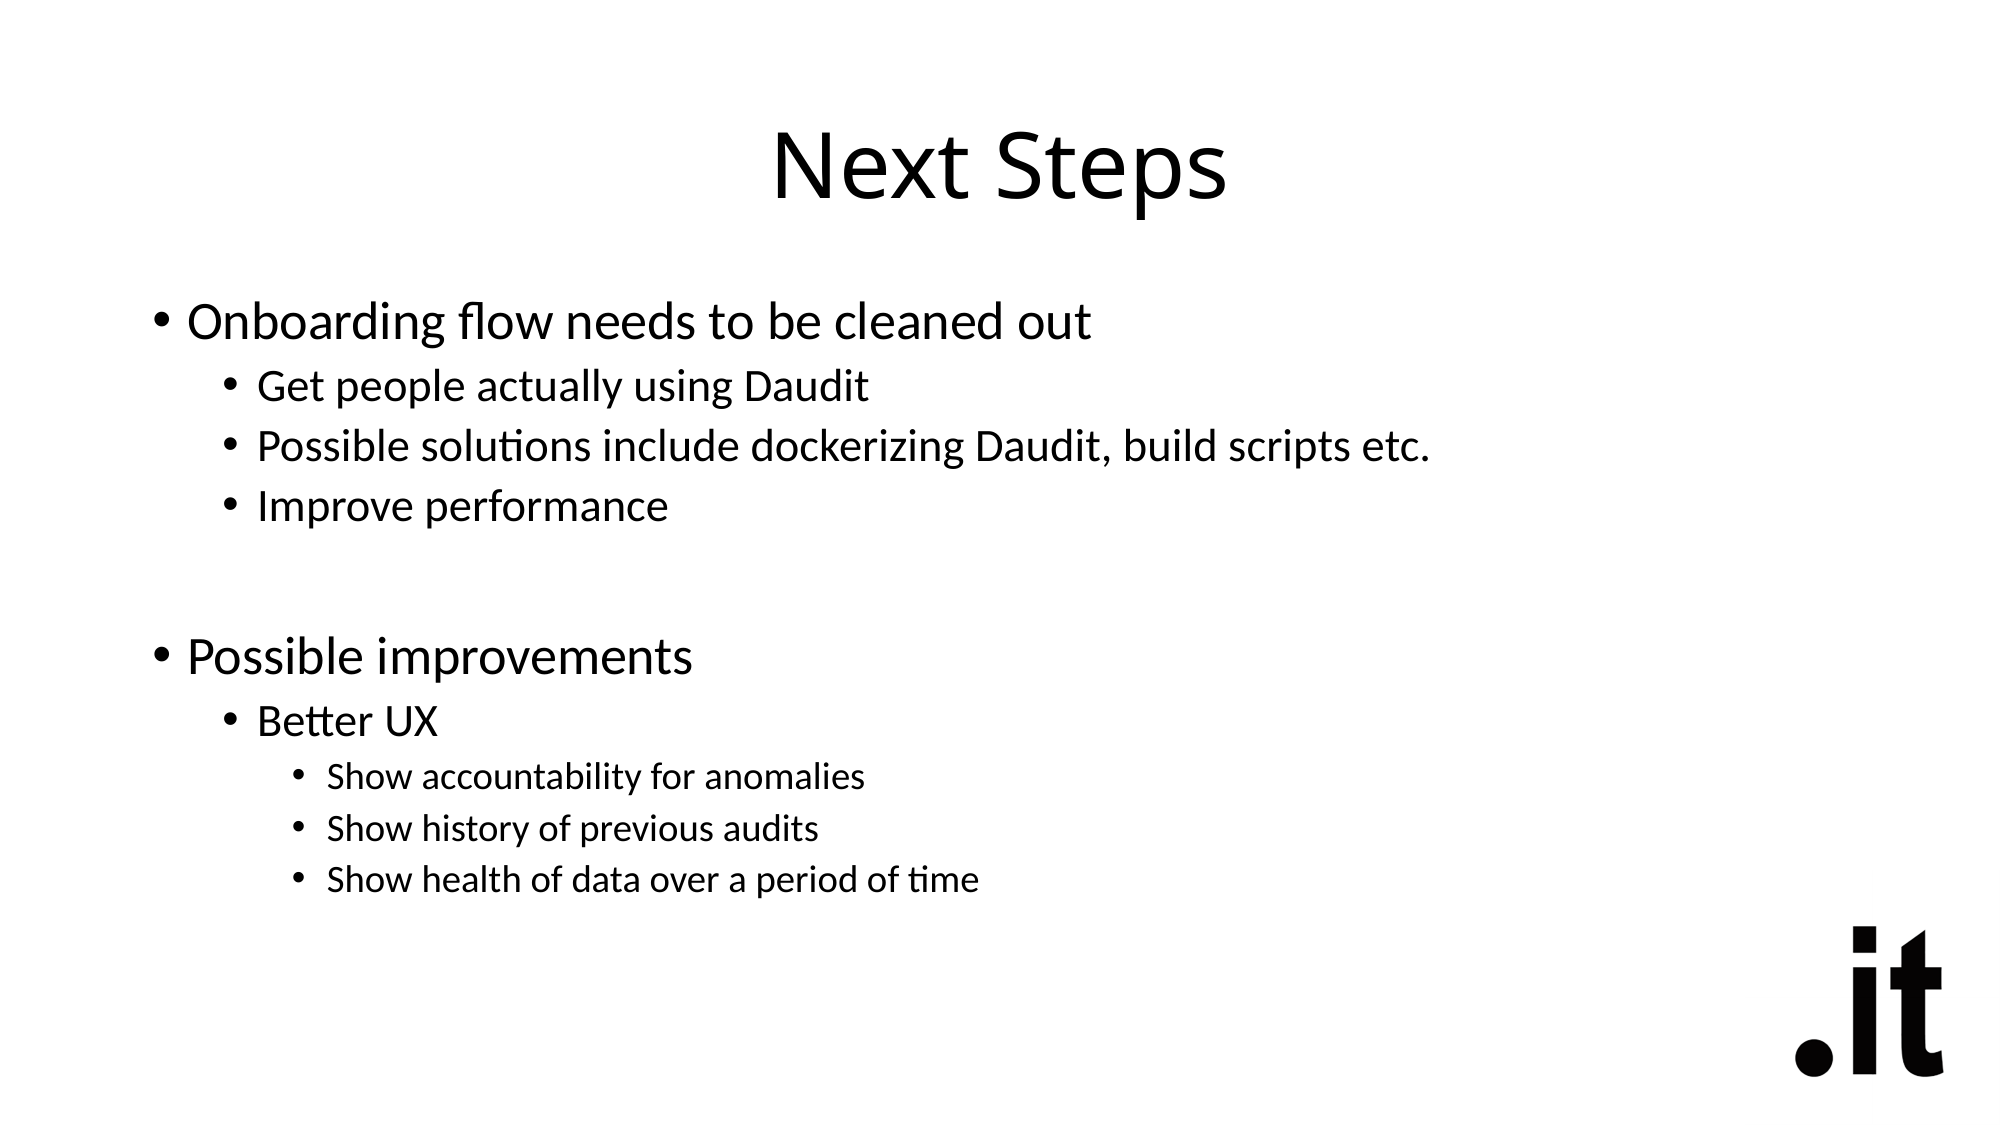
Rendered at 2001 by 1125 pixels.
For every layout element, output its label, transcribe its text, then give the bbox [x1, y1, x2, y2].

picture [1745, 870, 2000, 1125]
list Onboarding flow needs to be cleaned out Get people actually using Daudit Possible solutions include dockerizing Daudit, build scripts etc. Improve performance Possible improvements Better UX Show accountability for anomalies Show history of previous audits Show health of data over a period of time [137, 201, 1863, 916]
title Next Steps [137, 59, 1863, 201]
